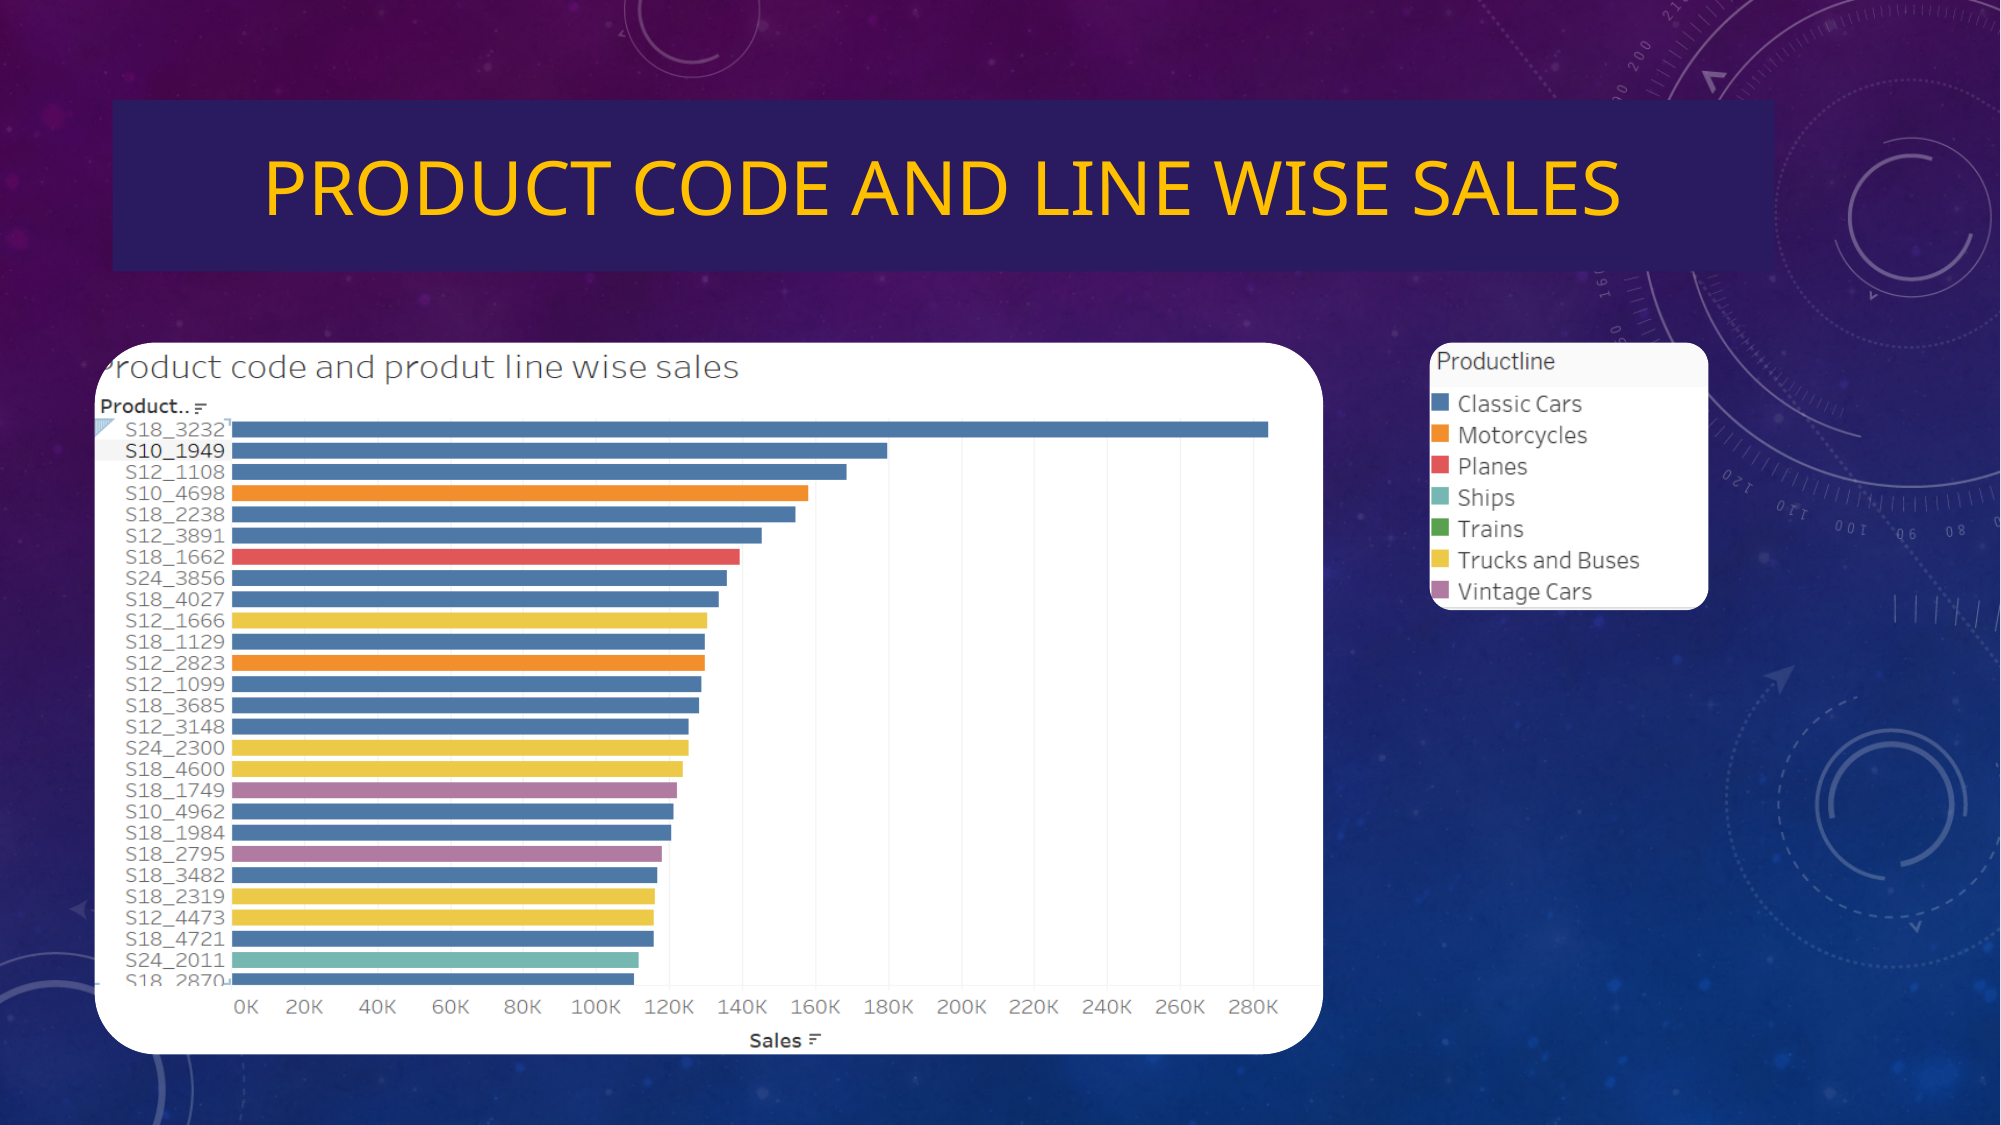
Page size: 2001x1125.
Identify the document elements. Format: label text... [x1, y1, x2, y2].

picture [0, 0, 2001, 1125]
title product code and line wise sales [112, 99, 1775, 272]
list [94, 342, 1324, 1055]
